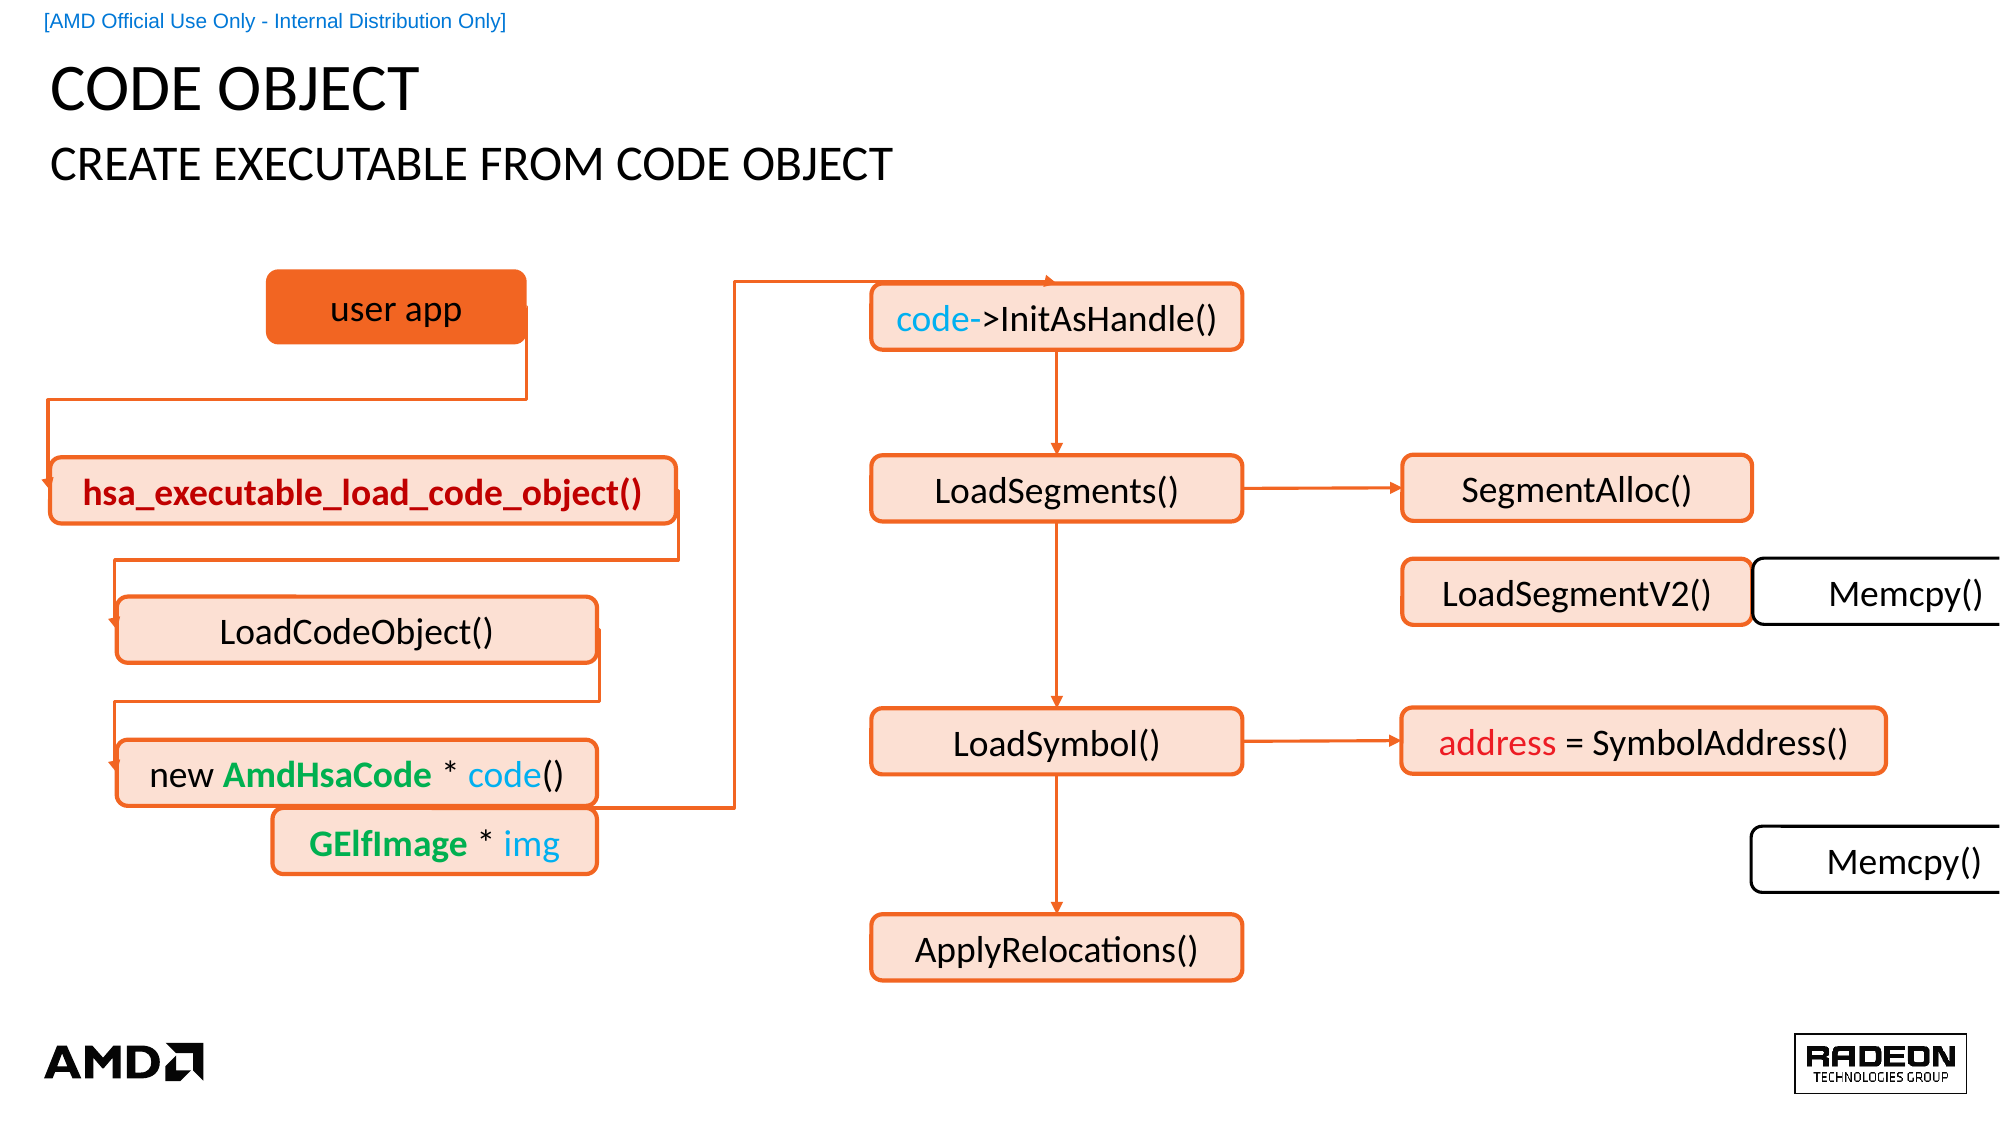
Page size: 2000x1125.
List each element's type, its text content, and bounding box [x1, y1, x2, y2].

text_box address = SymbolAddress() [1399, 705, 1889, 776]
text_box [116, 490, 439, 629]
title Code object [50, 45, 1956, 124]
text_box Memcpy() [1749, 824, 2000, 895]
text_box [116, 629, 439, 774]
text_box GElfImage * img [270, 805, 439, 877]
text_box LoadSegments() [972, 453, 1245, 524]
list Create executable from code object [50, 130, 1956, 191]
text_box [445, 194, 969, 895]
text_box LoadSegmentV2() [1400, 556, 1752, 627]
picture [1794, 1033, 1967, 1094]
text_box code->InitAsHandle() [972, 281, 1245, 352]
text_box LoadSymbol() [972, 706, 1245, 777]
text_box hsa_executable_load_code_object() [47, 497, 111, 526]
text_box Memcpy() [1750, 556, 2000, 627]
text_box ApplyRelocations() [869, 912, 1245, 983]
text_box SegmentAlloc() [1400, 452, 1755, 523]
text_box user app [263, 267, 439, 305]
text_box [49, 306, 439, 491]
text_box new AmdHsaCode * code() [114, 779, 439, 808]
